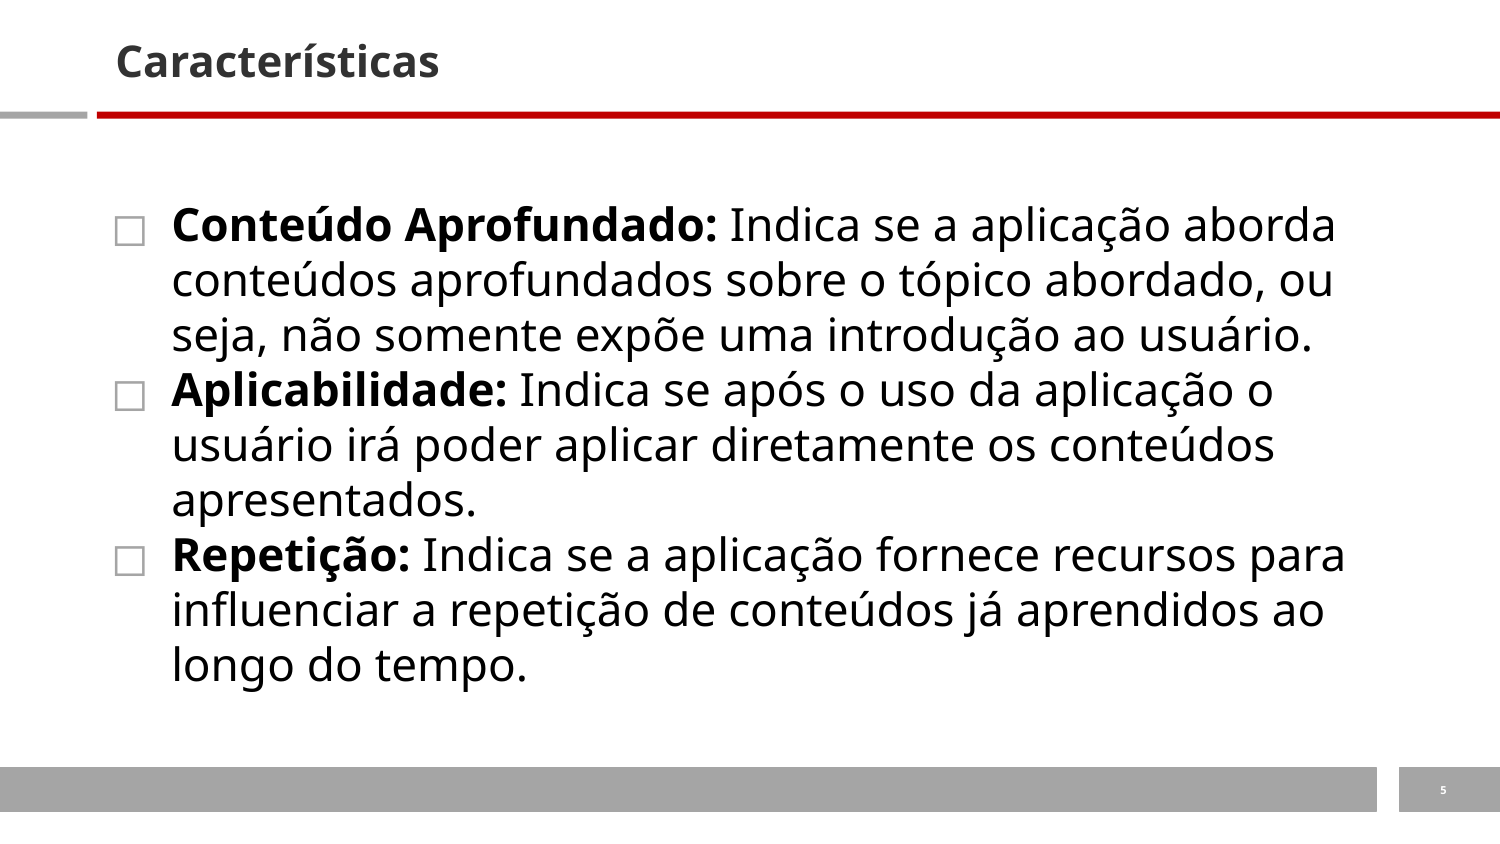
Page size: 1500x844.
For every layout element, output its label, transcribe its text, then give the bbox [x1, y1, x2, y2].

list Conteúdo Aprofundado: Indica se a aplicação aborda conteúdos aprofundados sobre o tópico abordado, ou seja, não somente expõe uma introdução ao usuário. Aplicabilidade: Indica se após o uso da aplicação o usuário irá poder aplicar diretamente os conteúdos apresentados. Repetição: Indica se a aplicação fornece recursos para influenciar a repetição de conteúdos já aprendidos ao longo do tempo. [81, 166, 1419, 720]
title Características [100, 0, 1438, 121]
slide_number ‹#› [1399, 776, 1488, 807]
